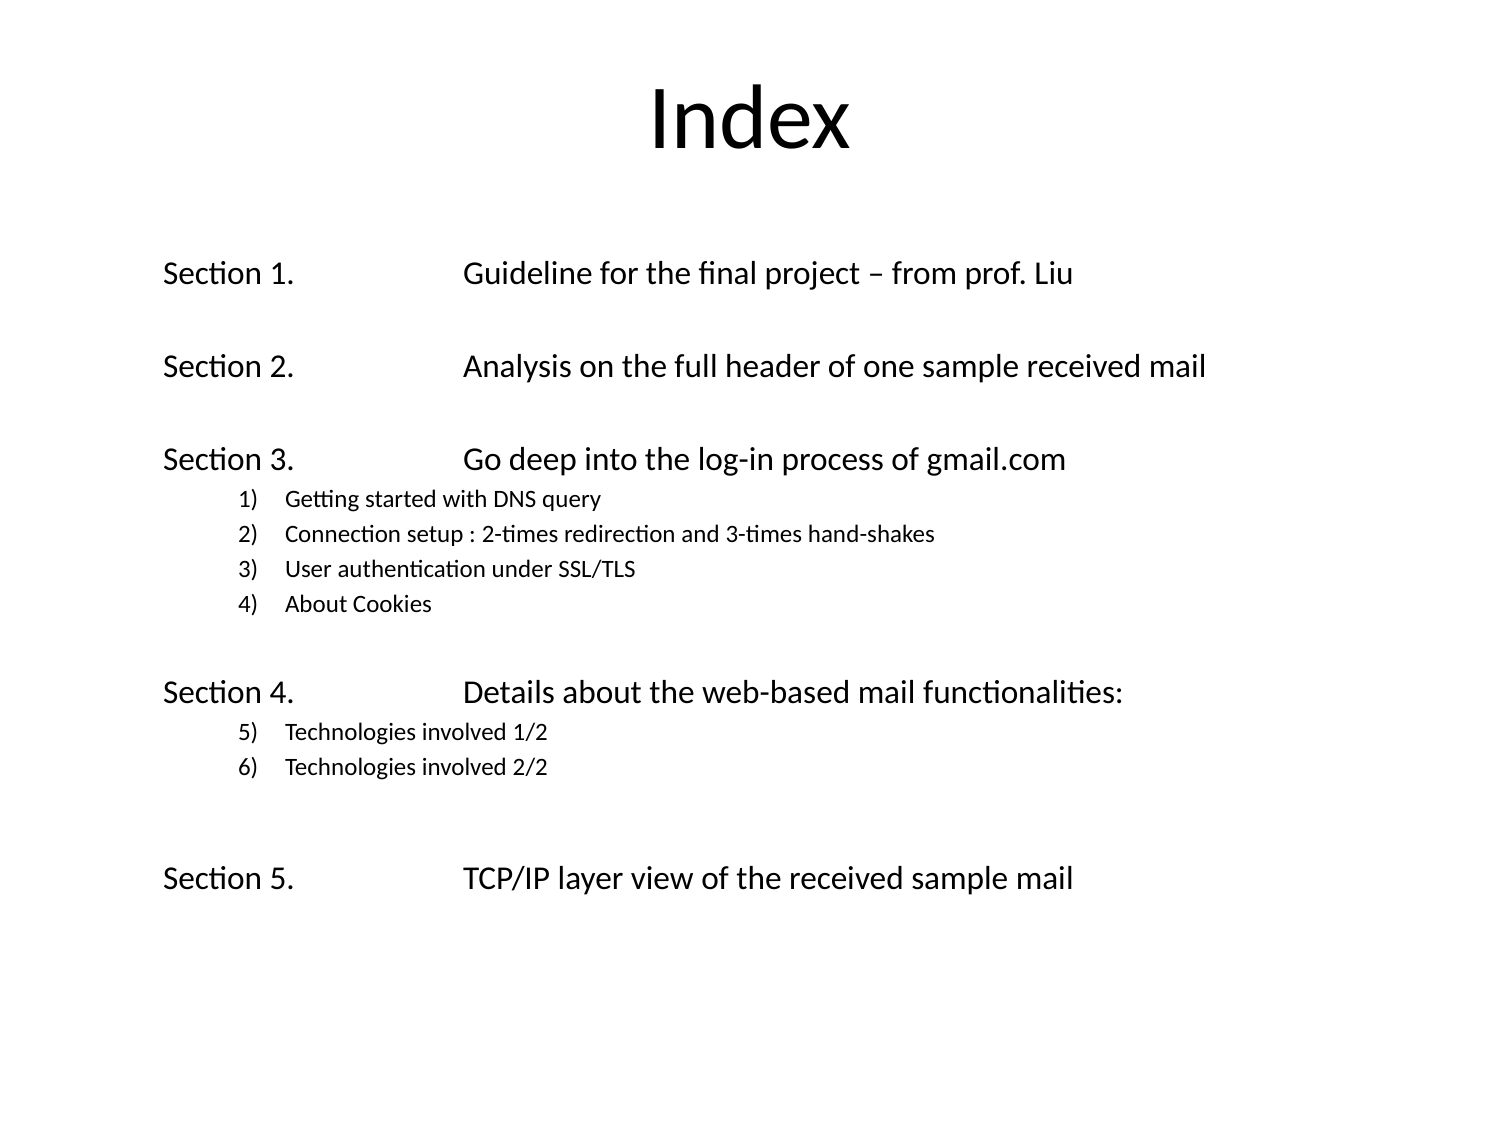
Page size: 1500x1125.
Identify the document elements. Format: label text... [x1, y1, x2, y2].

list Section 1. Guideline for the final project – from prof. Liu Section 2. Analysis on the full header of one sample received mail Section 3. Go deep into the log-in process of gmail.com Getting started with DNS query Connection setup : 2-times redirection and 3-times hand-shakes User authentication under SSL/TLS About Cookies Section 4. Details about the web-based mail functionalities: Technologies involved 1/2 Technologies involved 2/2 Section 5. TCP/IP layer view of the received sample mail [148, 203, 1425, 1028]
title Index [75, 18, 1425, 206]
